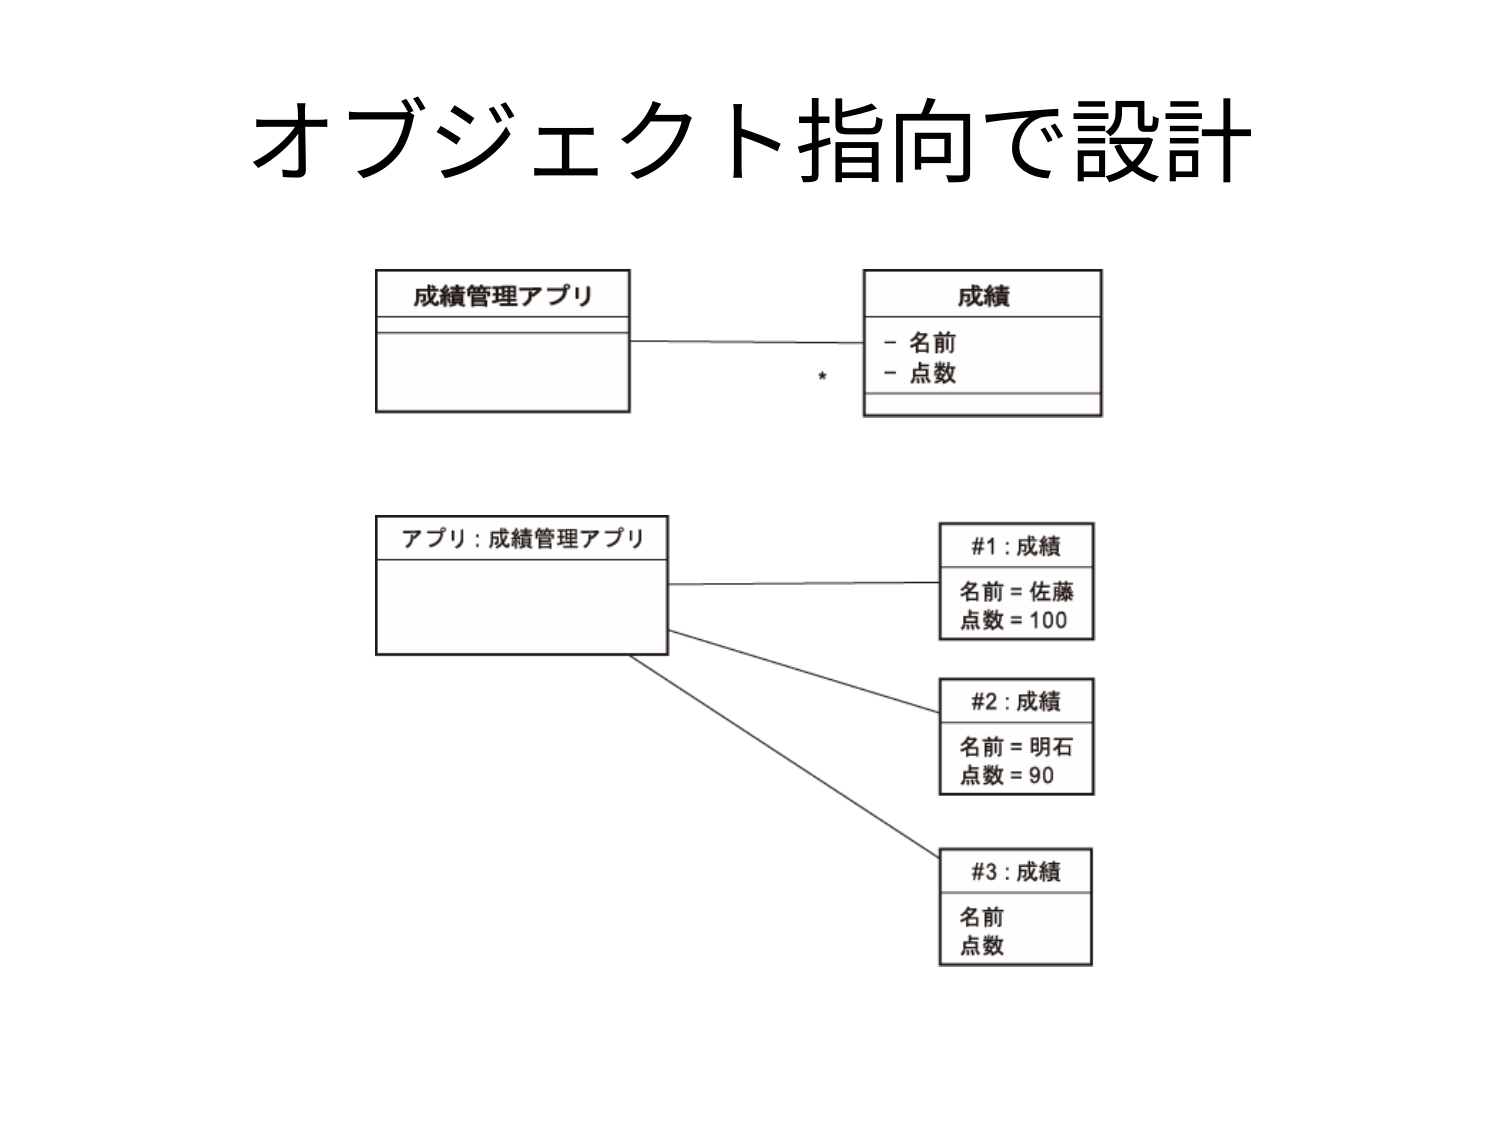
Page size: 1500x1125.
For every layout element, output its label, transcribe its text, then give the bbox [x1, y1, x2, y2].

picture [374, 269, 1105, 418]
title オブジェクト指向で設計 [75, 45, 1425, 233]
picture [374, 515, 1096, 968]
